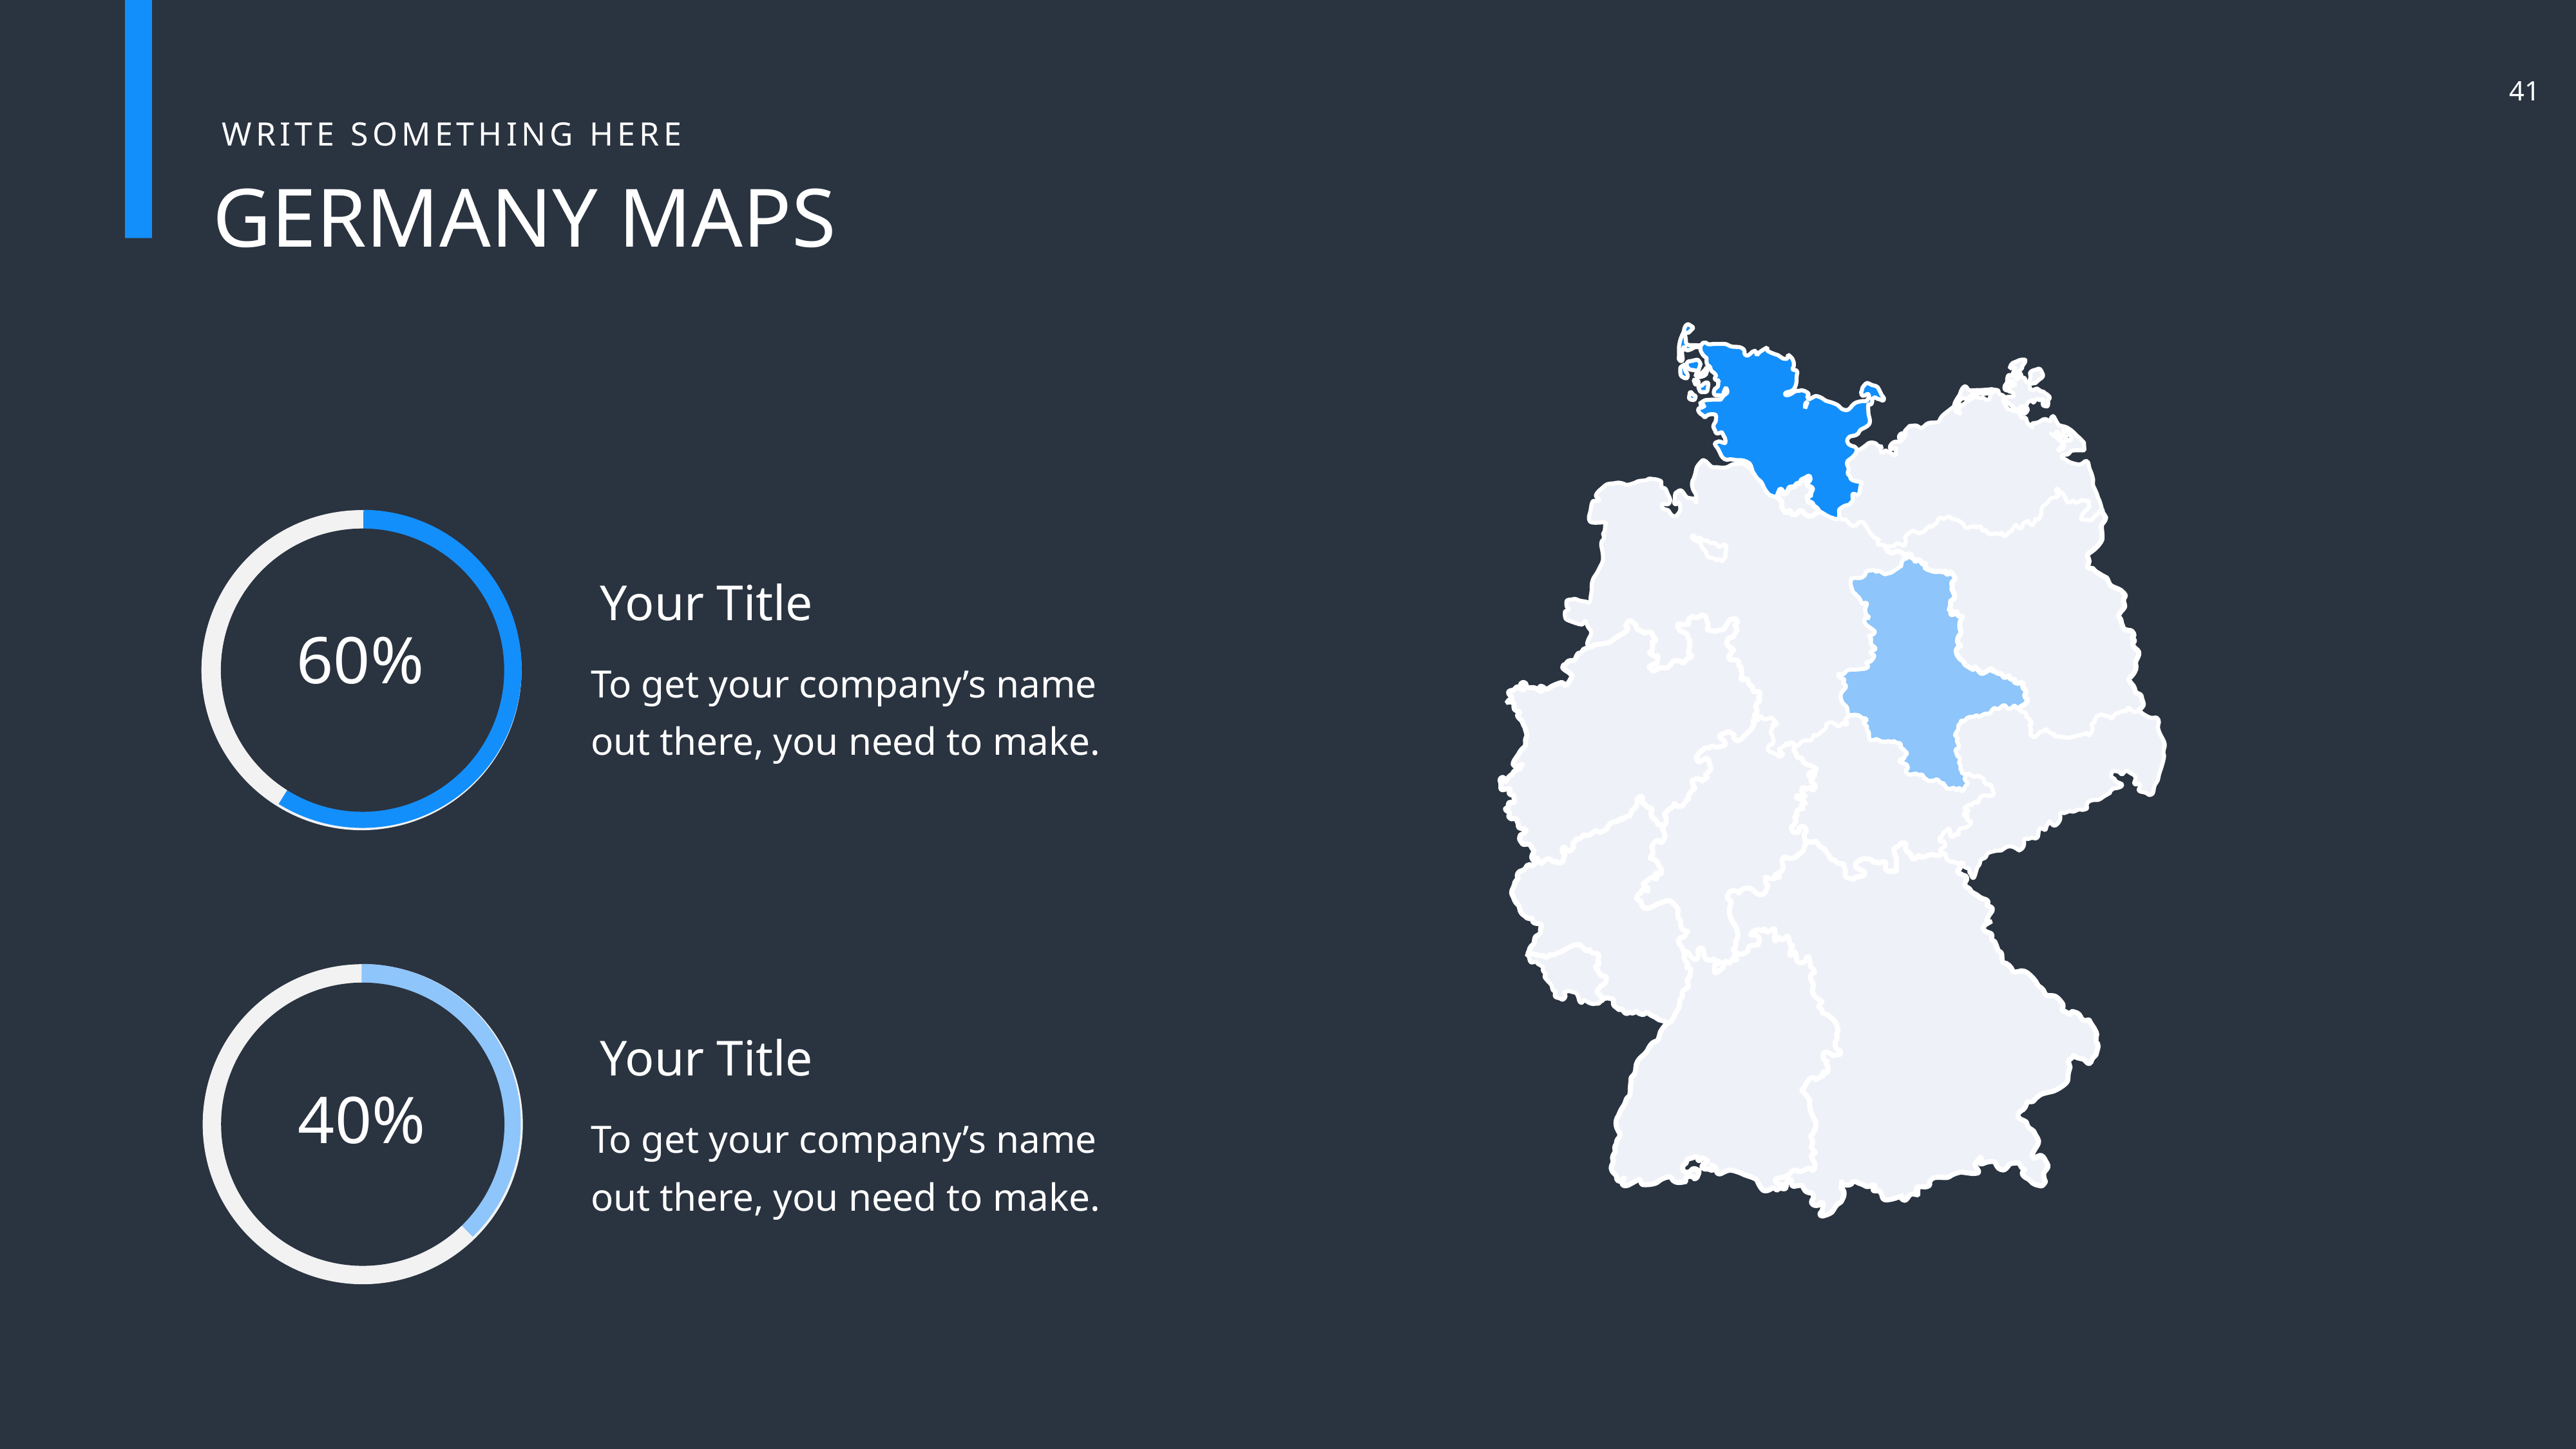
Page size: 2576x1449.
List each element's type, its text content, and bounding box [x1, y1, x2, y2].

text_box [568, 567, 1134, 771]
text_box [124, 0, 153, 239]
text_box 60% [287, 614, 434, 701]
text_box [1498, 324, 2166, 1217]
text_box 40% [289, 1074, 435, 1161]
text_box [278, 509, 522, 829]
text_box [220, 528, 505, 813]
text_box [361, 963, 522, 1238]
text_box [203, 109, 1607, 269]
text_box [568, 1023, 1134, 1226]
text_box [220, 982, 505, 1267]
text_box [201, 509, 499, 831]
text_box [202, 963, 524, 1285]
